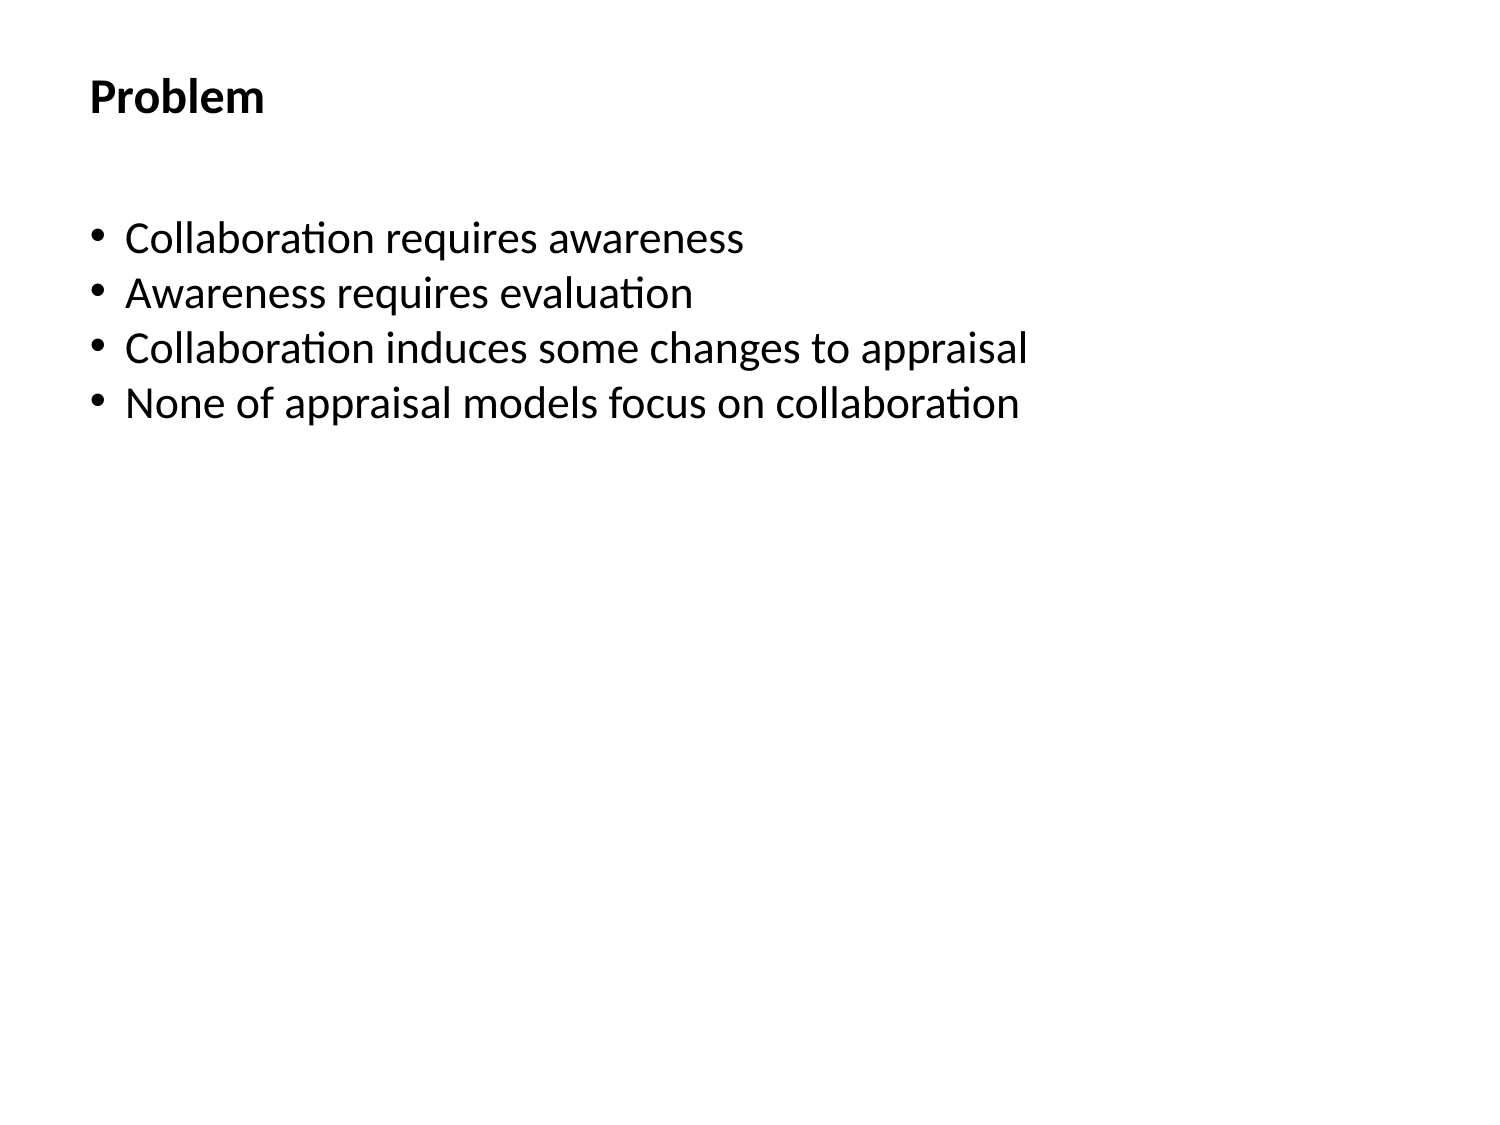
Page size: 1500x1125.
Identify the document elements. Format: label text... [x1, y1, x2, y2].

text_box Collaboration requires awareness Awareness requires evaluation Collaboration induces some changes to appraisal None of appraisal models focus on collaboration [74, 200, 1421, 1050]
text_box Problem [74, 0, 1425, 188]
